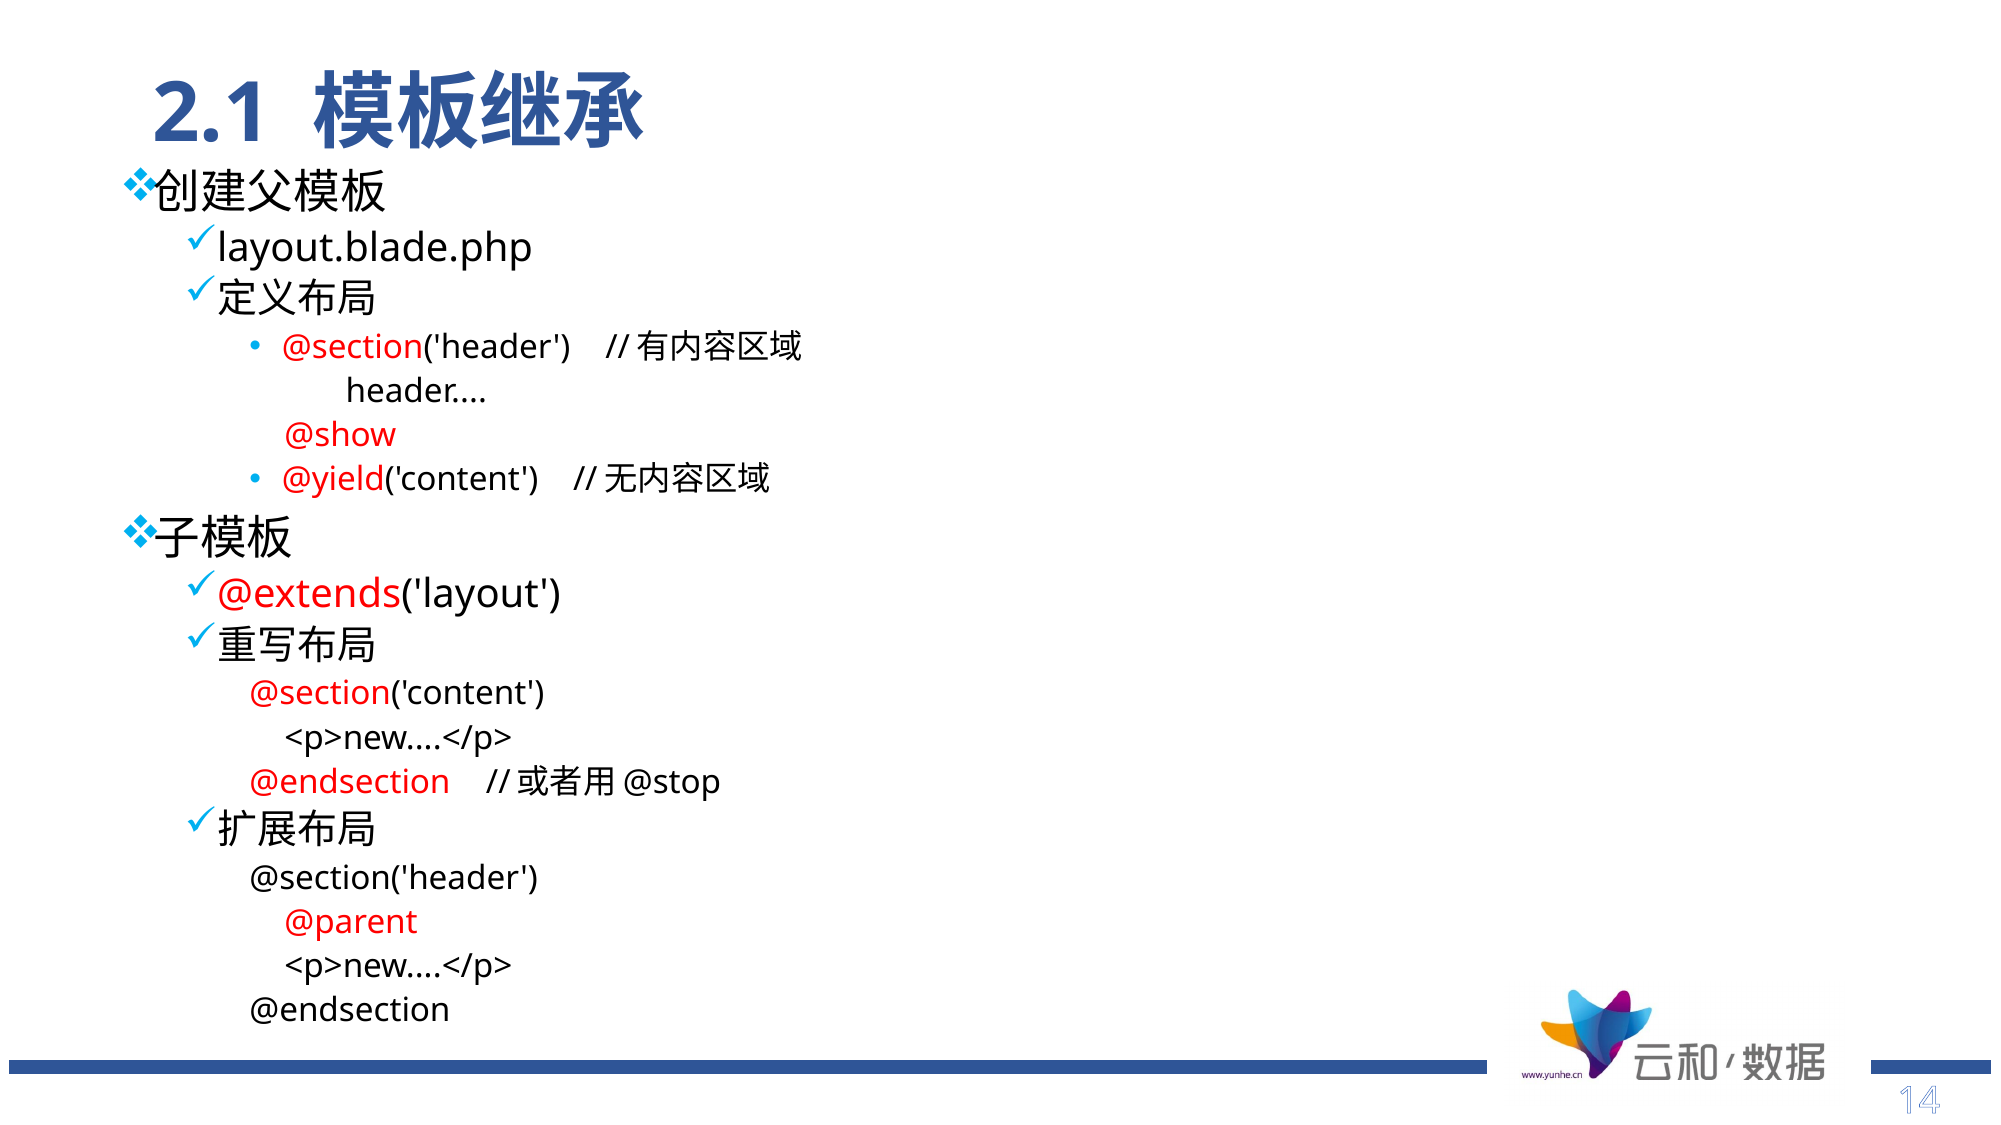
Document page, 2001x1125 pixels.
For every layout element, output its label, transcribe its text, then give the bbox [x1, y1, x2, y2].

picture [1504, 981, 1845, 1106]
title 2.1 模板继承 [137, 5, 1863, 224]
list 创建父模板 layout.blade.php 定义布局 @section('header') //有内容区域 header.... @show @yield('content') //无内容区域 子模板 @extends('layout') 重写布局 @section('content') <p>new....</p> @endsection //或者用@stop 扩展布局 @section('header') @parent <p>new....</p> @endsection [104, 160, 1830, 1043]
